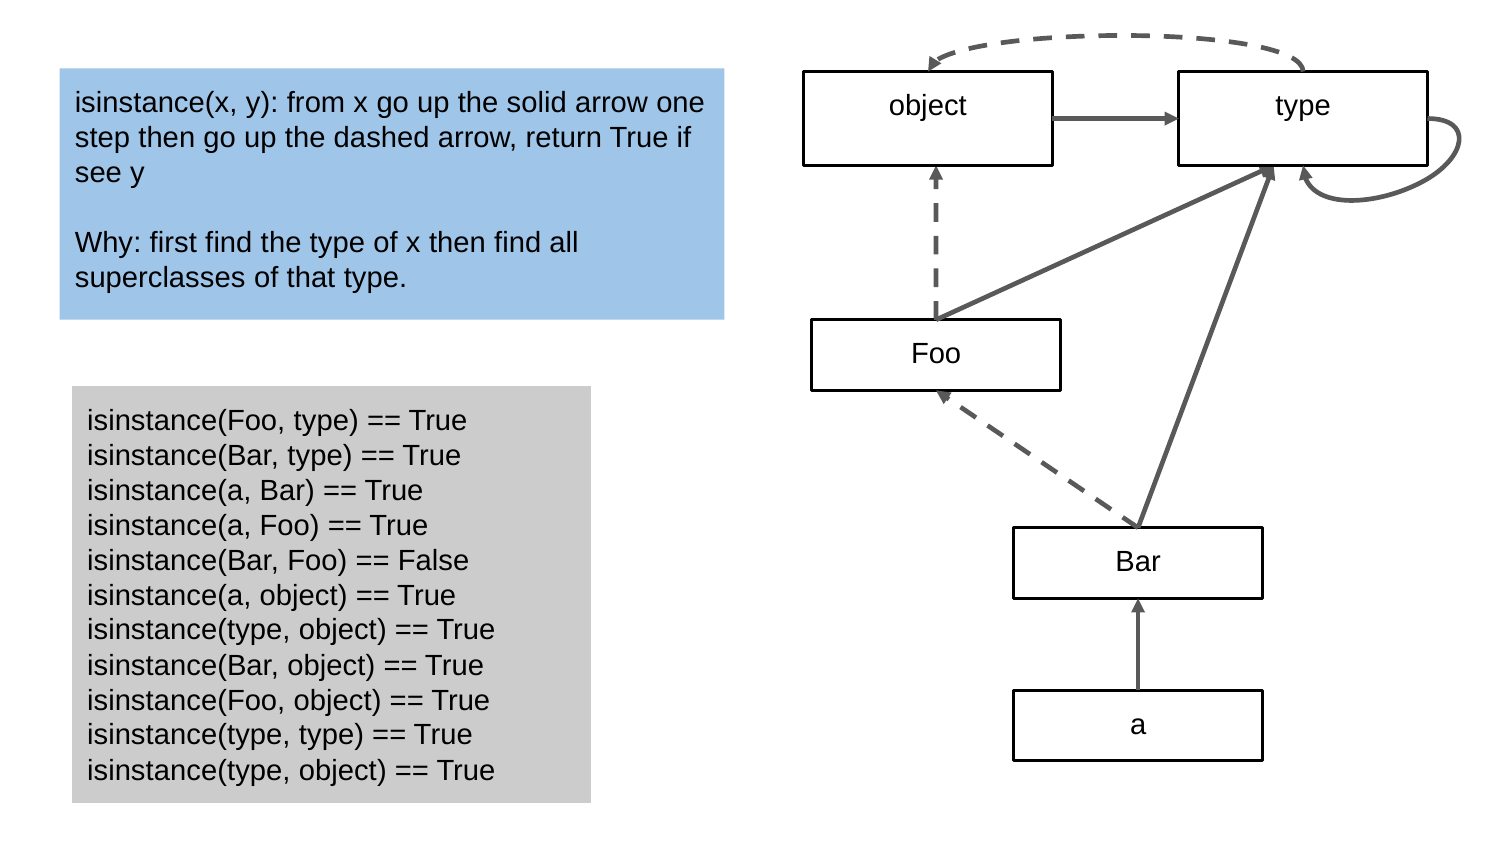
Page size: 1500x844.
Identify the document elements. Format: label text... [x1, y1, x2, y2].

text_box isinstance(x, y): from x go up the solid arrow one step then go up the dashed arrow, return True if see y Why: first find the type of x then find all superclasses of that type. [59, 68, 725, 320]
text_box Bar [1013, 536, 1263, 599]
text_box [935, 165, 1135, 320]
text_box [1302, 118, 1428, 166]
text_box isinstance(Foo, type) == True isinstance(Bar, type) == True isinstance(a, Bar) == True isinstance(a, Foo) == True isinstance(Bar, Foo) == False isinstance(a, object) == True isinstance(type, object) == True isinstance(Bar, object) == True isinstance(Foo, object) == True isinstance(type, type) == True isinstance(type, object) == True [72, 386, 591, 803]
text_box Foo [811, 319, 1061, 391]
text_box object [803, 71, 1053, 166]
text_box a [1013, 690, 1263, 761]
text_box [1137, 165, 1274, 528]
text_box type [1178, 71, 1428, 166]
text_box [935, 390, 1132, 528]
